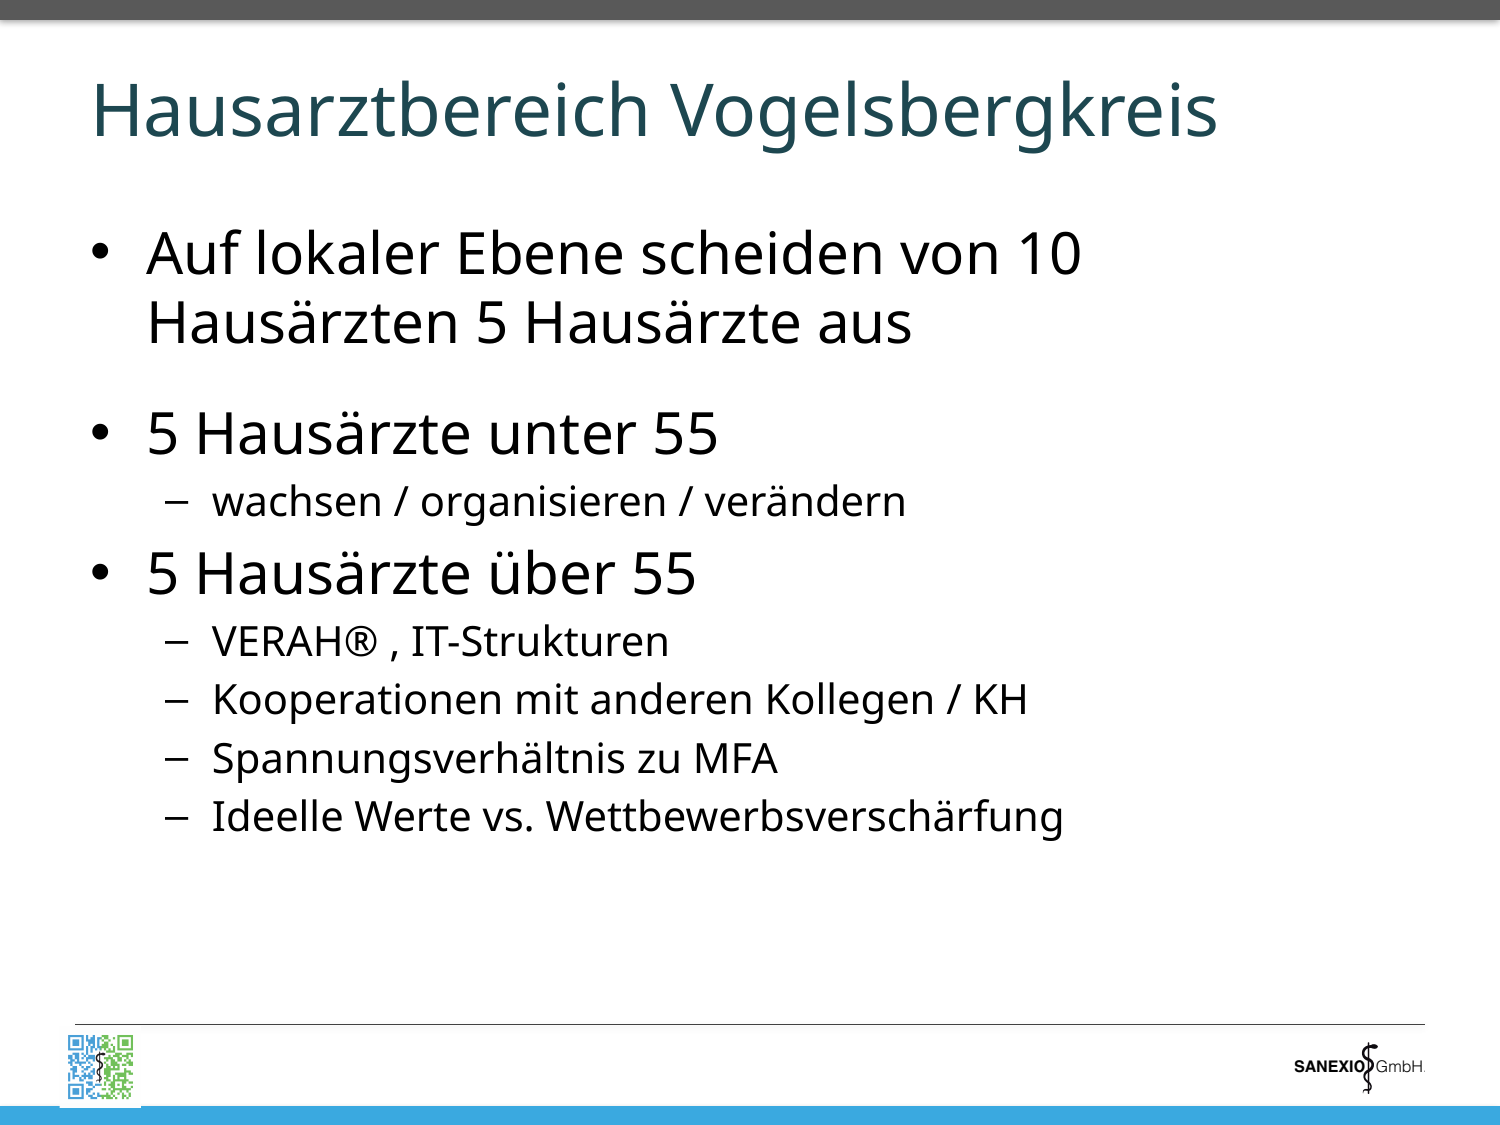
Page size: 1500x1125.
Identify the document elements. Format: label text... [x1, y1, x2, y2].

list Auf lokaler Ebene scheiden von 10 Hausärzten 5 Hausärzte aus 5 Hausärzte unter 55 wachsen / organisieren / verändern 5 Hausärzte über 55 VERAH® , IT-Strukturen Kooperationen mit anderen Kollegen / KH Spannungsverhältnis zu MFA Ideelle Werte vs. Wettbewerbsverschärfung [75, 208, 1425, 1005]
title Hausarztbereich Vogelsbergkreis [75, 45, 1425, 170]
